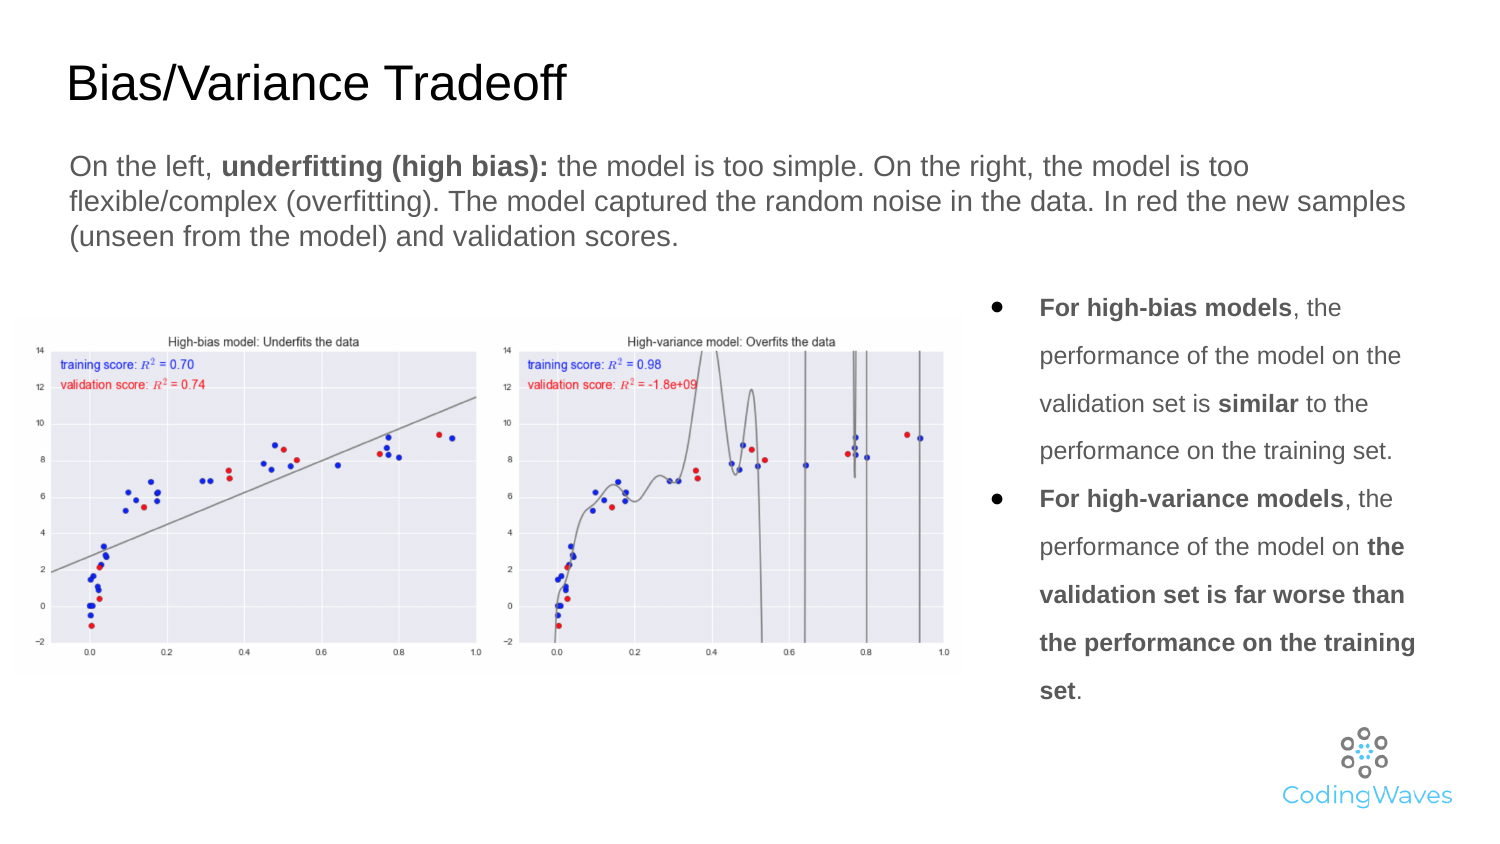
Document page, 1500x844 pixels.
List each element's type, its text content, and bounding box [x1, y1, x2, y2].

picture [1277, 719, 1461, 814]
list On the left, underfitting (high bias): the model is too simple. On the right, the model is too flexible/complex (overfitting). The model captured the random noise in the data. In red the new samples (unseen from the model) and validation scores. [54, 132, 1446, 216]
text_box For high-bias models, the performance of the model on the validation set is similar to the performance on the training set. For high-variance models, the performance of the model on the validation set is far worse than the performance on the training set. [949, 258, 1432, 707]
title Bias/Variance Tradeoff [51, 35, 1411, 133]
picture [10, 314, 964, 678]
